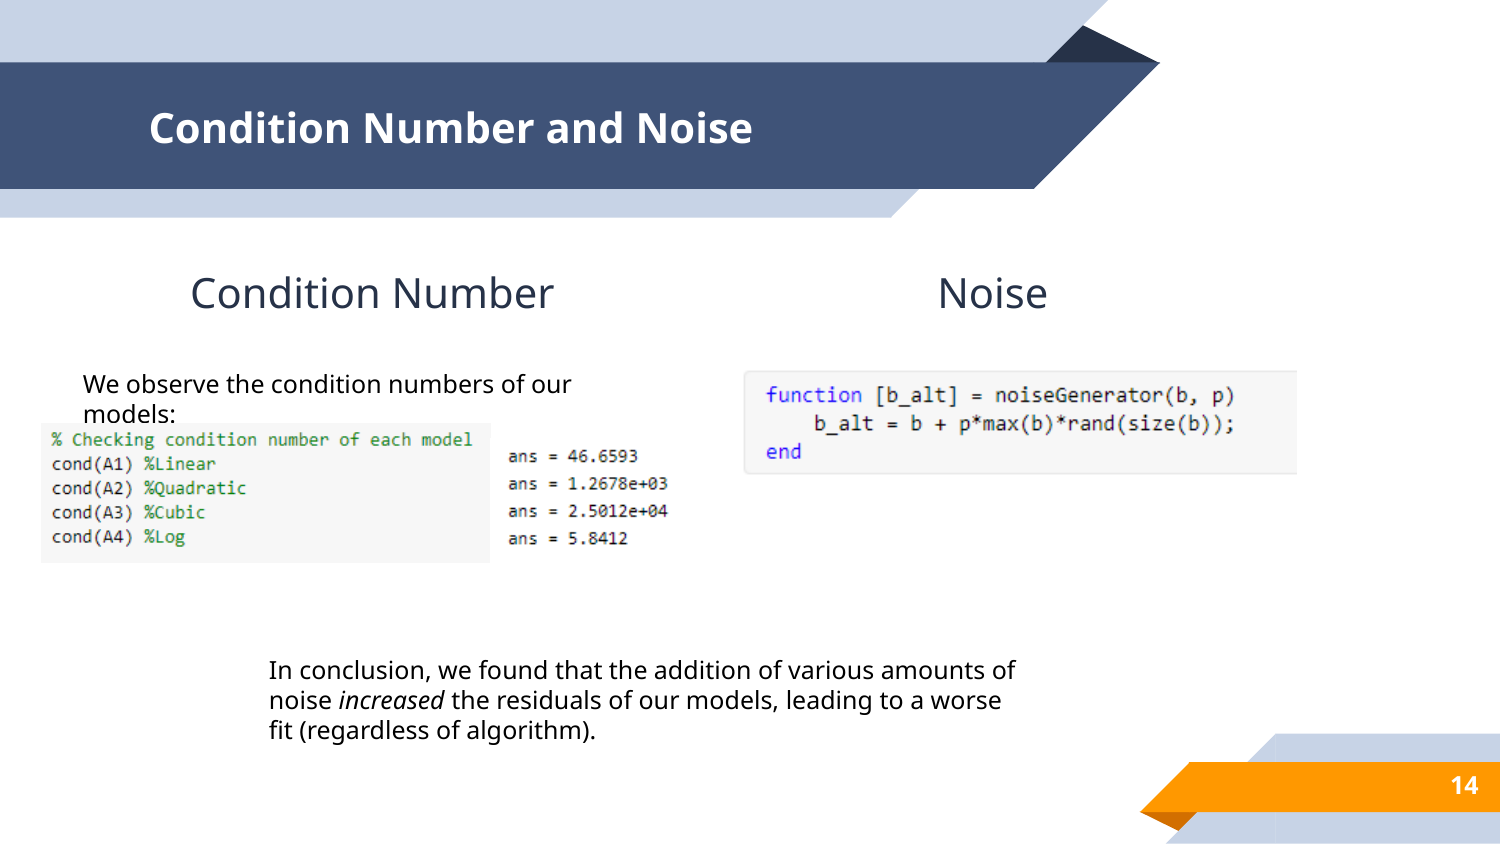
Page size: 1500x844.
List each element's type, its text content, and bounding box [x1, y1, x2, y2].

text_box We observe the condition numbers of our models: [67, 353, 688, 440]
list Condition Number [100, 252, 655, 334]
title Condition Number and Noise [133, 64, 997, 190]
list Noise [715, 252, 1270, 334]
text_box [725, 345, 1346, 407]
slide_number ‹#› [1249, 760, 1494, 813]
text_box In conclusion, we found that the addition of various amounts of noise increased the residuals of our models, leading to a worse fit (regardless of algorithm). [253, 639, 1048, 760]
picture [733, 362, 1297, 481]
picture [41, 423, 684, 572]
